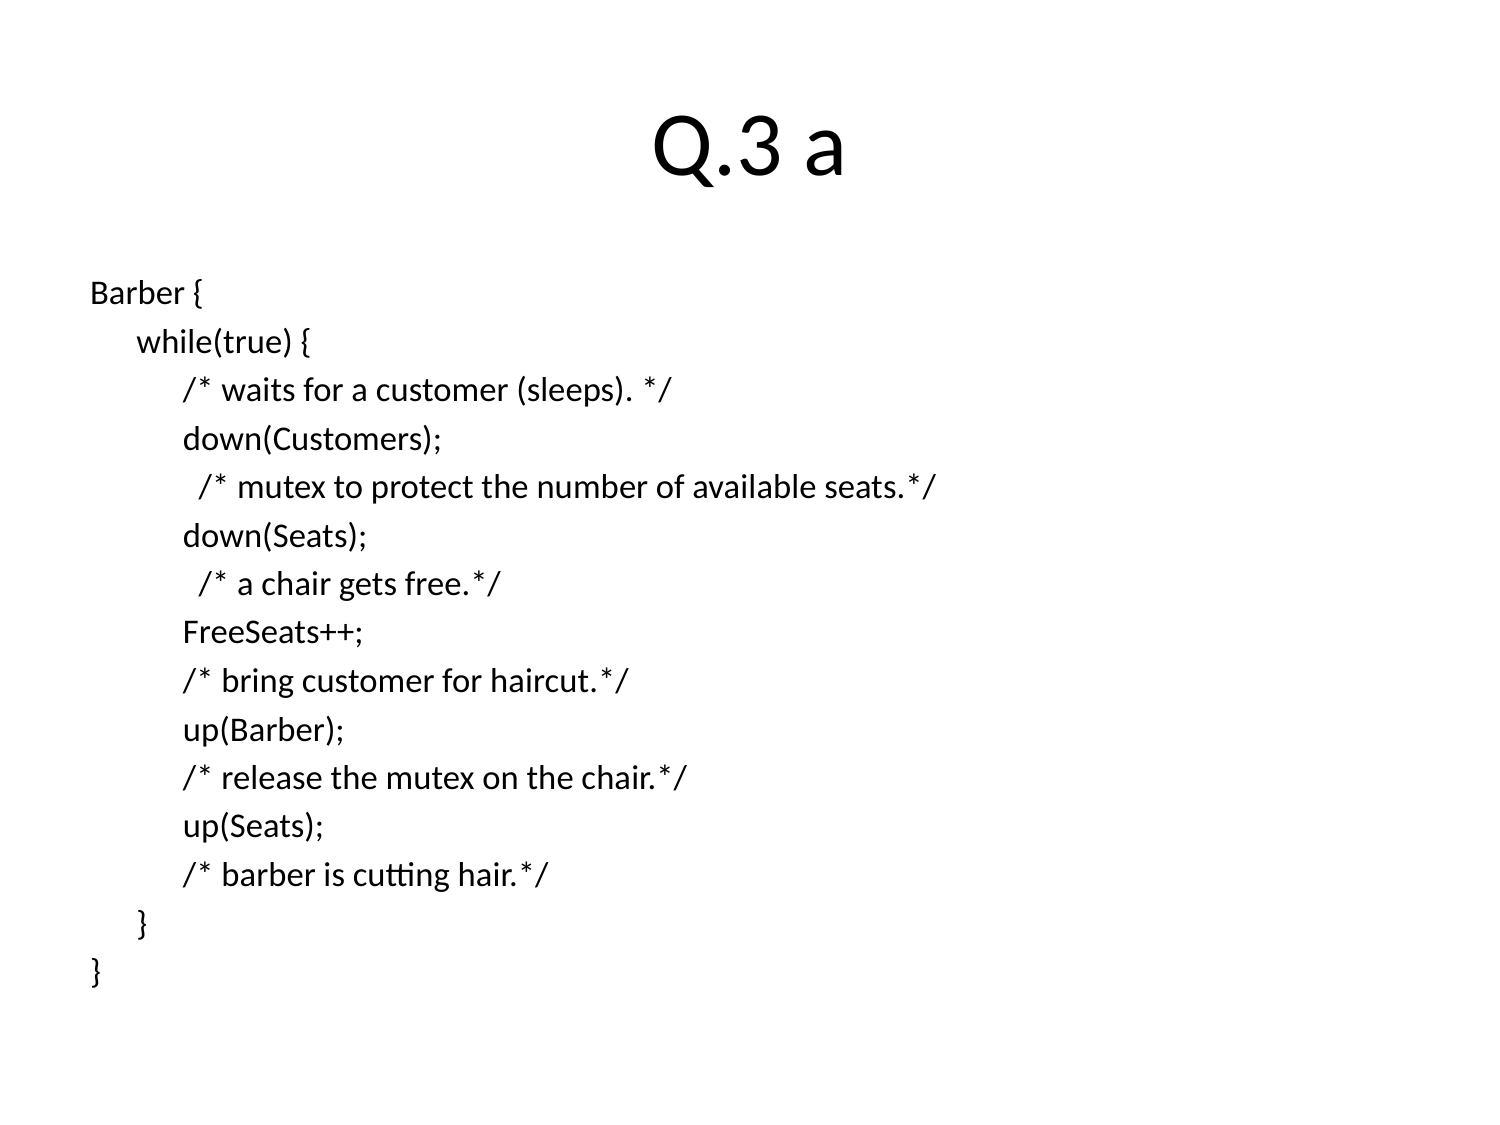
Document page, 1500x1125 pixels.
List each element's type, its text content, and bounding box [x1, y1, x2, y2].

title Q.3 a [75, 45, 1425, 233]
list Barber { while(true) { /* waits for a customer (sleeps). */ down(Customers); /* mutex to protect the number of available seats.*/ down(Seats); /* a chair gets free.*/ FreeSeats++; /* bring customer for haircut.*/ up(Barber); /* release the mutex on the chair.*/ up(Seats); /* barber is cutting hair.*/ } } [75, 262, 1425, 1005]
